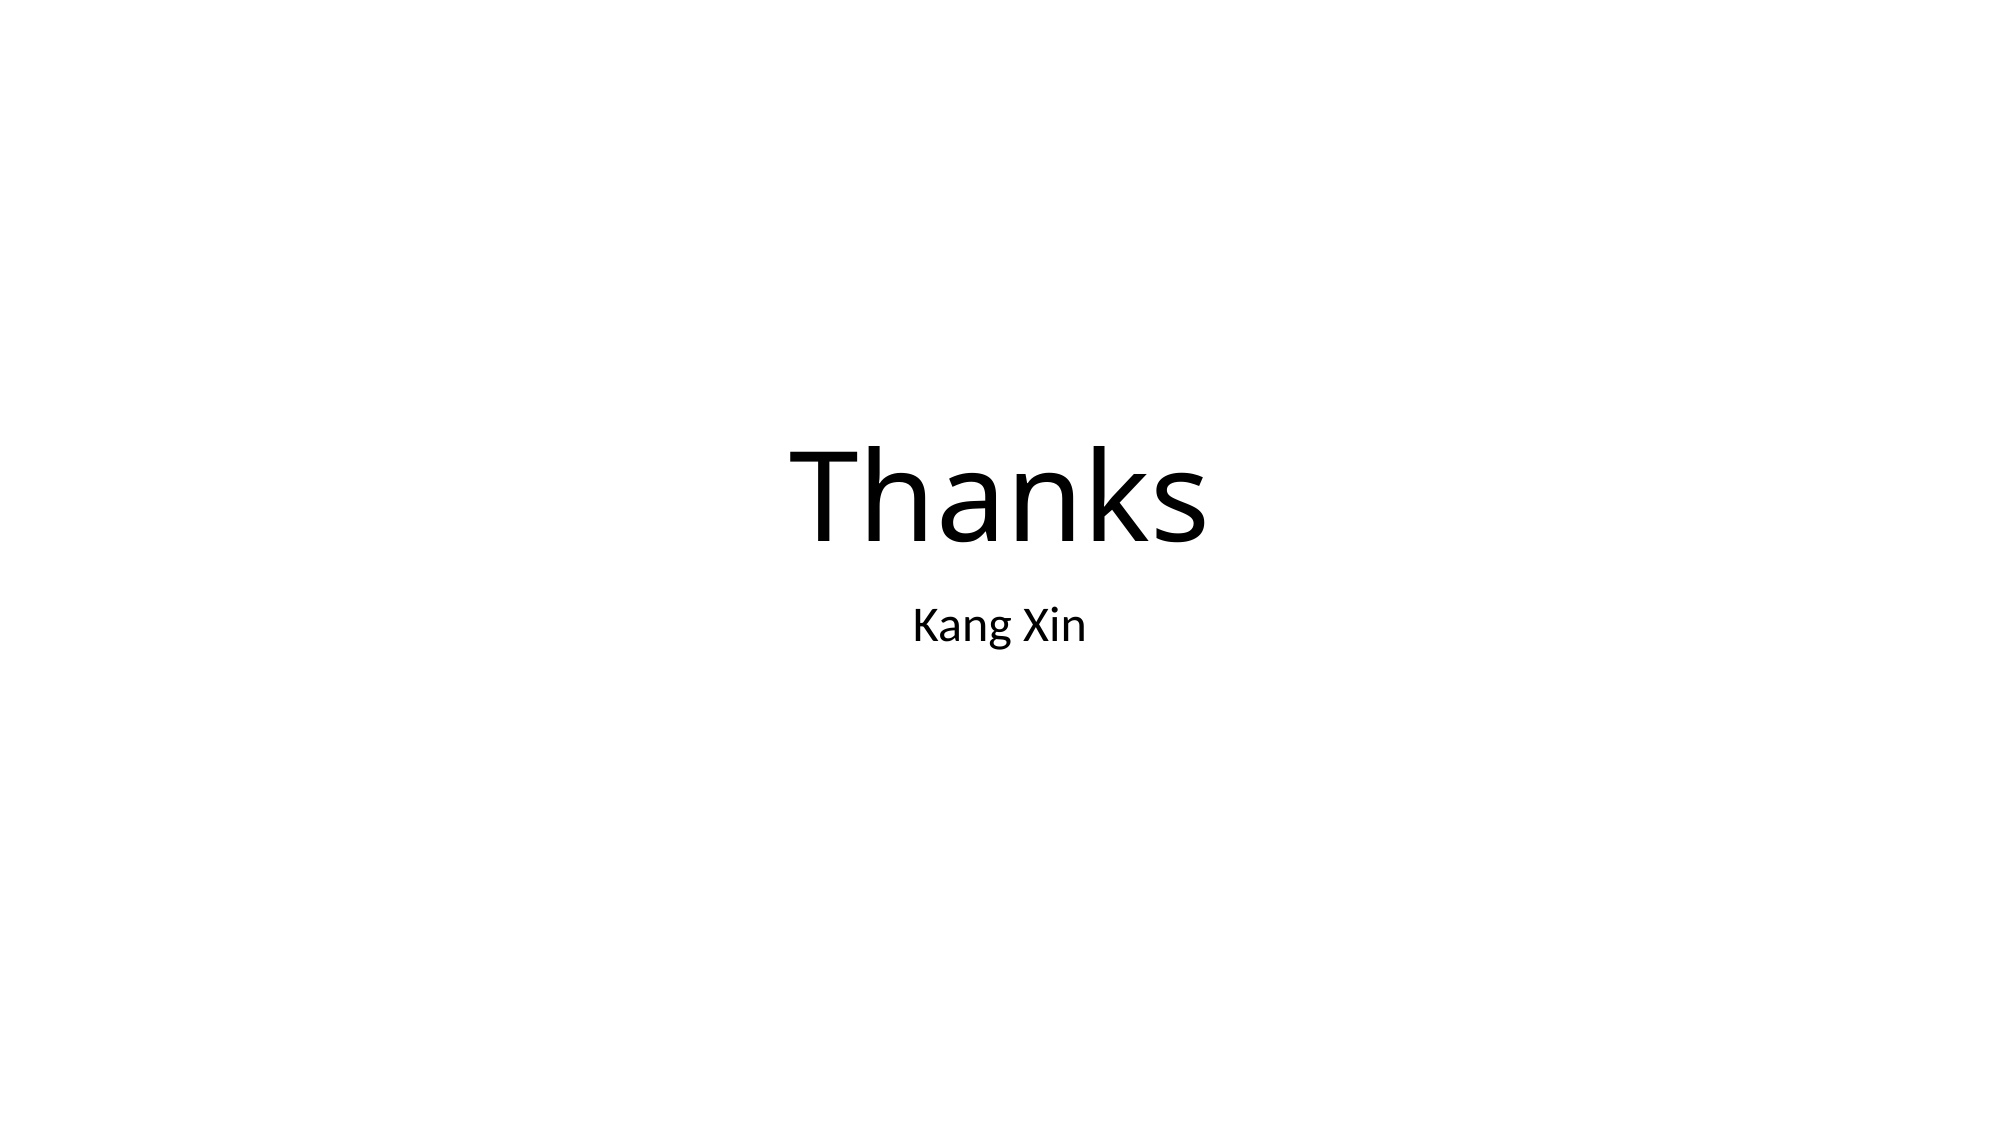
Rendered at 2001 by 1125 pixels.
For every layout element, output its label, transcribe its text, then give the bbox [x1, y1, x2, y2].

title Thanks [249, 184, 1750, 576]
subtitle Kang Xin [249, 590, 1750, 863]
